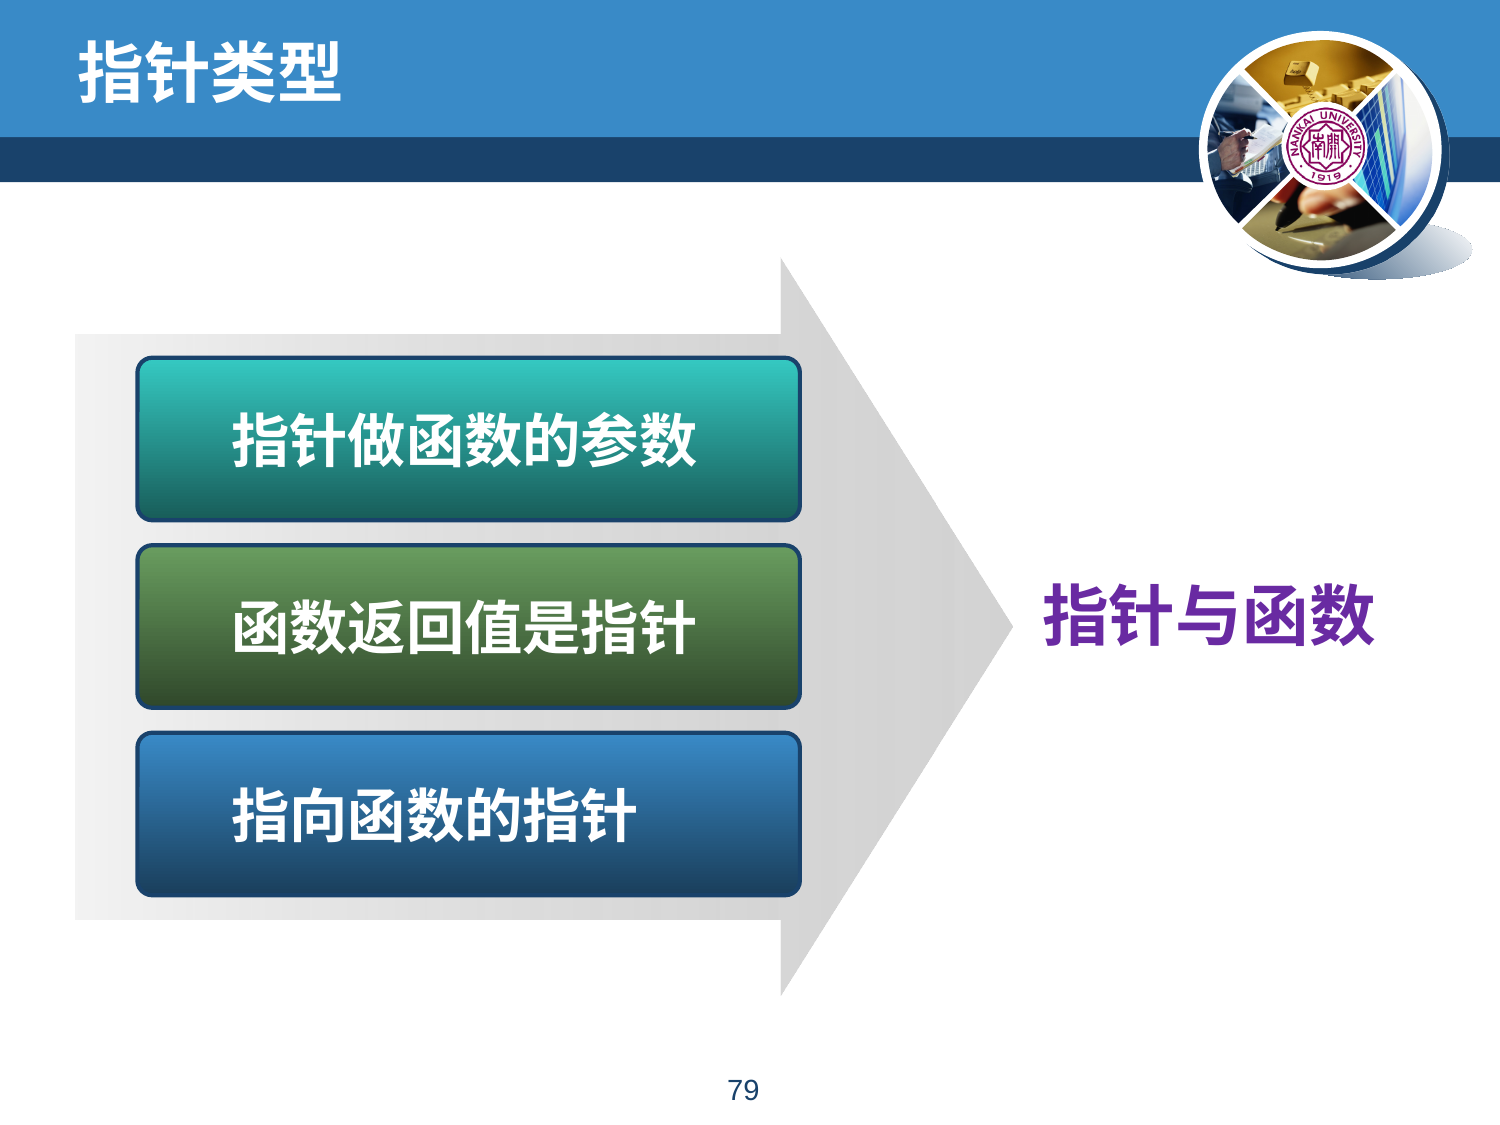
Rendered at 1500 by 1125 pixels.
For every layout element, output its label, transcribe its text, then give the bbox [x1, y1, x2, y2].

slide_number 78 [607, 1063, 879, 1112]
text_box 指针做函数的参数 [137, 357, 800, 521]
picture [1207, 40, 1433, 261]
text_box 指向函数的指针 [137, 732, 800, 896]
text_box 函数返回值是指针 [137, 545, 800, 708]
text_box 指针与函数 [1021, 507, 1430, 721]
title 指针类型 [62, 24, 1275, 118]
text_box [75, 257, 1013, 996]
